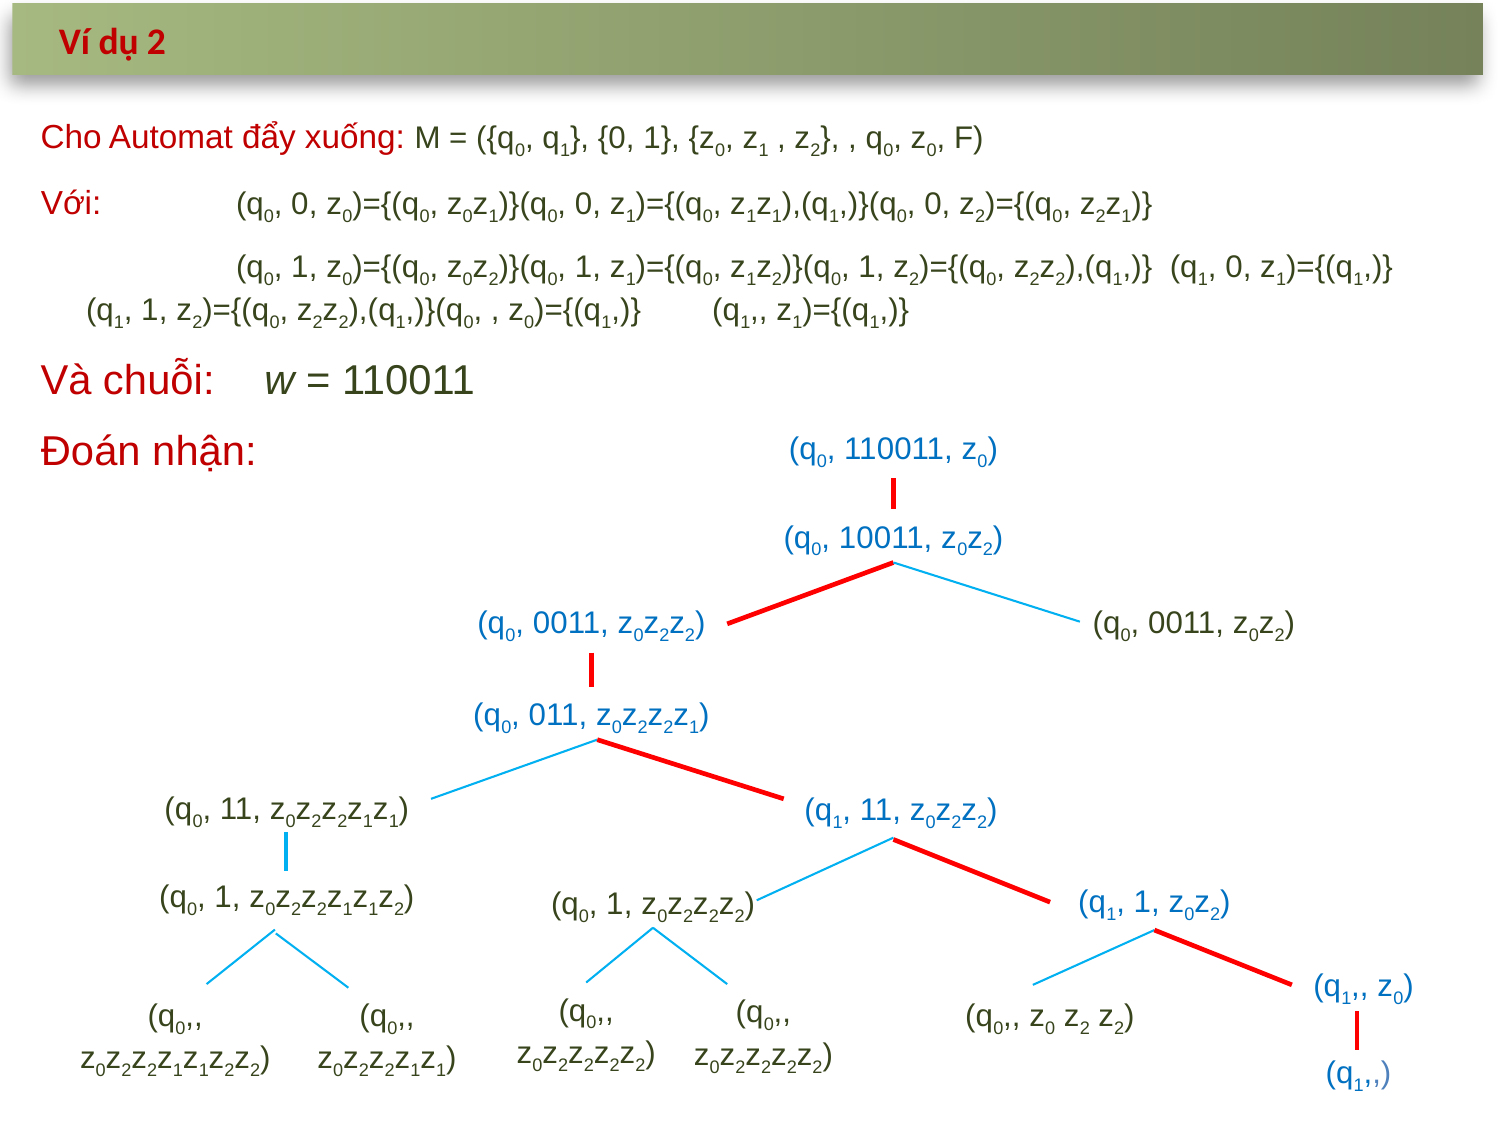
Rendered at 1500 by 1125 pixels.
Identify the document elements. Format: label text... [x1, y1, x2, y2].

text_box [275, 933, 349, 988]
text_box (q1, 11, z0z2z2) [738, 781, 1064, 839]
text_box (q0, 10011, z0z2) [757, 509, 1030, 560]
text_box (q0, 0011, z0z2) [1057, 595, 1330, 653]
text_box (q0, 011, z0z2z2z1) [428, 686, 755, 740]
text_box (q0, 11, z0z2z2z1z1) [123, 781, 450, 839]
text_box (q0, 110011, z0) [757, 420, 1030, 479]
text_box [585, 927, 651, 983]
text_box (q0, 1, z0z2z2z1z1z2) [123, 868, 450, 927]
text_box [893, 562, 1081, 622]
text_box (q0, 1, z0z2z2z2) [490, 875, 816, 933]
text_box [596, 739, 784, 800]
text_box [1032, 929, 1153, 986]
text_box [1154, 929, 1293, 986]
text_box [726, 562, 891, 622]
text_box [756, 837, 894, 901]
text_box (q0, 0011, z0z2z2) [455, 595, 728, 653]
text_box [206, 929, 276, 985]
text_box (q1, 1, z0z2) [991, 873, 1318, 932]
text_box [893, 839, 1051, 903]
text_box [652, 927, 728, 985]
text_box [430, 739, 595, 800]
text_box Ví dụ 2 [12, 3, 1483, 75]
